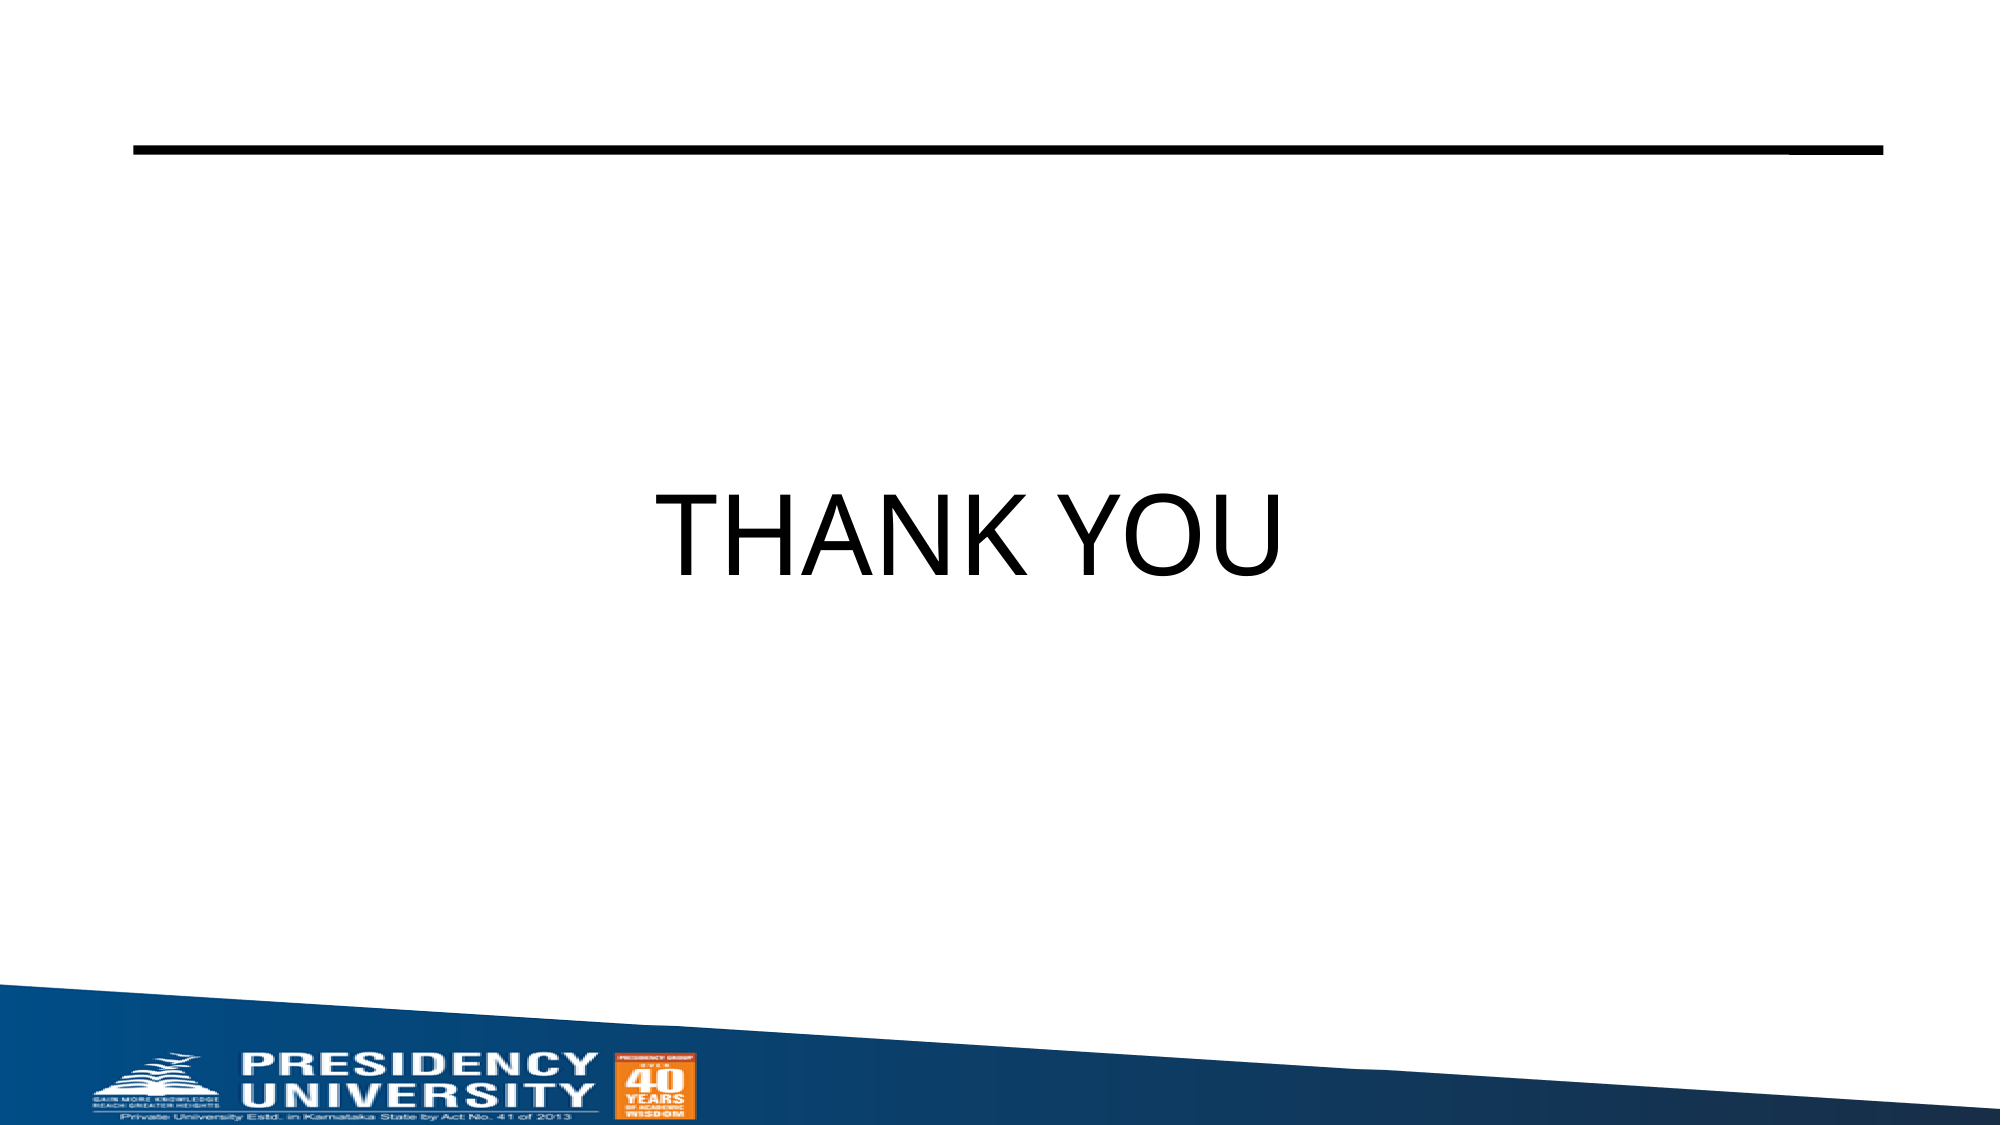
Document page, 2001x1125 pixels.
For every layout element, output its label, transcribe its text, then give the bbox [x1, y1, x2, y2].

picture [0, 982, 2000, 1125]
text_box THANK YOU [640, 455, 1755, 605]
